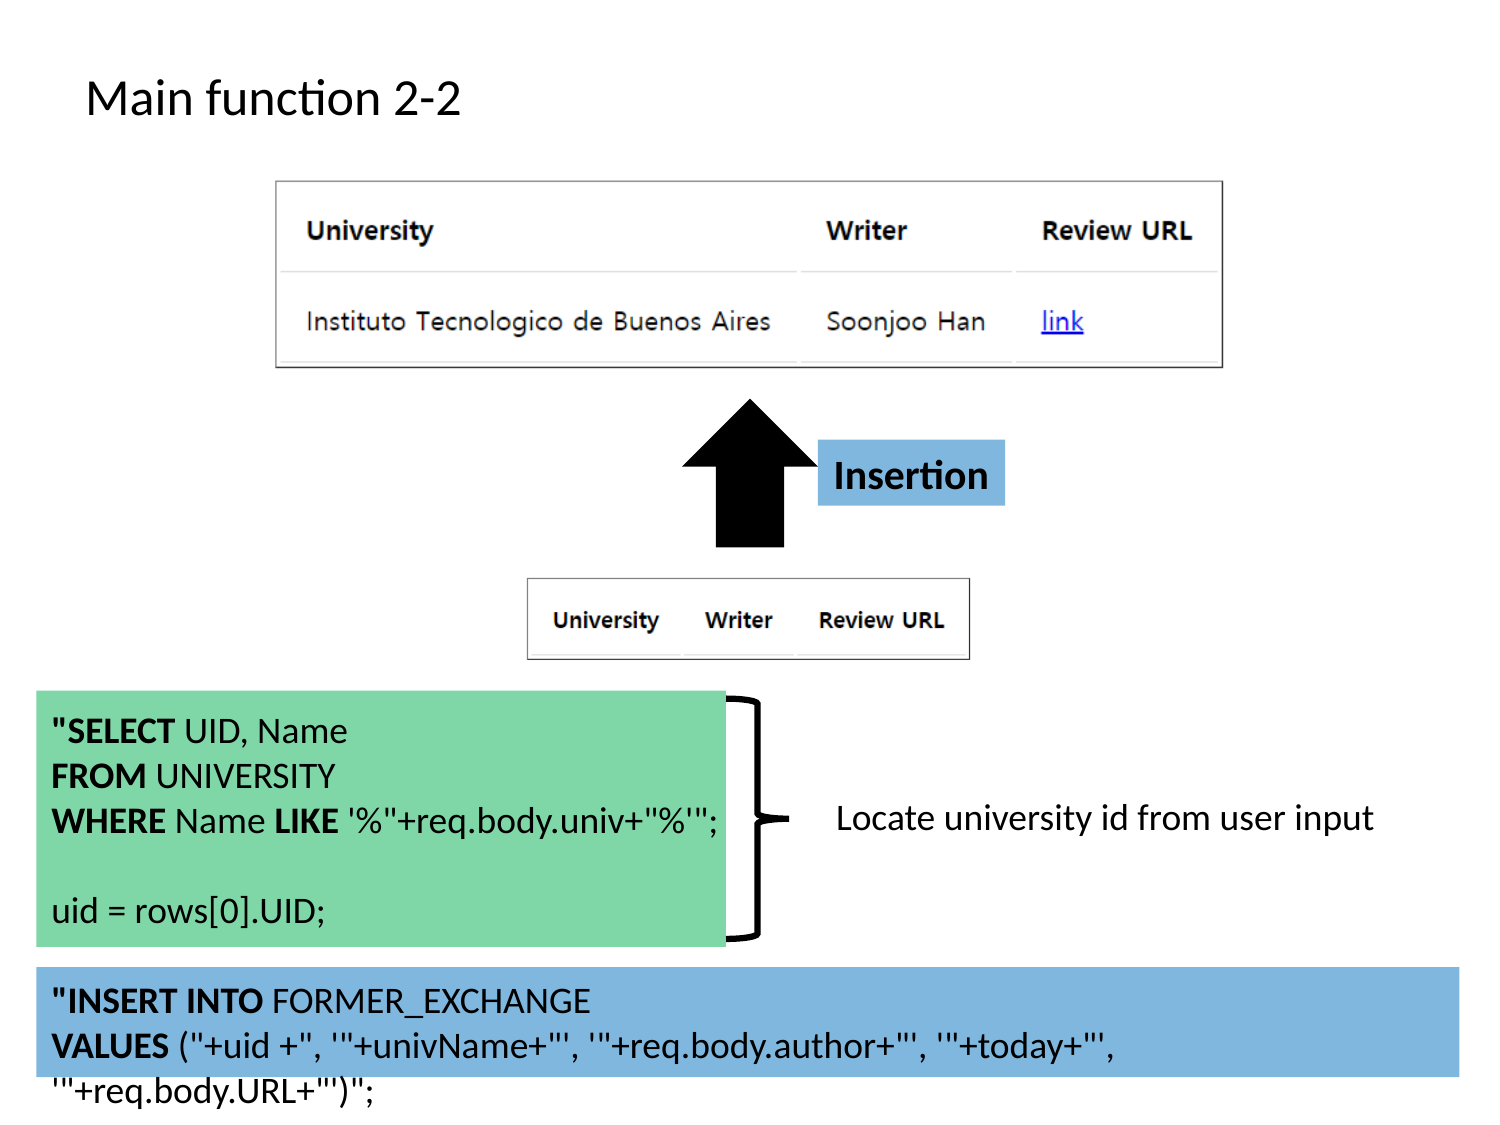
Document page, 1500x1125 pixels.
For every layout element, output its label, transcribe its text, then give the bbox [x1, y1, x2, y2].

text_box Main function 2-2 [70, 55, 477, 134]
text_box [726, 698, 790, 940]
picture [270, 174, 1230, 375]
text_box [679, 397, 818, 549]
text_box Locate university id from user input [821, 785, 1390, 846]
picture [518, 570, 978, 668]
text_box "SELECT UID, Name FROM UNIVERSITY WHERE Name LIKE '%"+req.body.univ+"%'"; uid = rows[0].UID; "INSERT INTO FORMER_EXCHANGE VALUES ("+uid +", '"+univName+"', '"+req.body.author+"', '"+today+"', '"+req.body.URL+"')"; [36, 698, 1460, 1119]
text_box [35, 690, 727, 948]
text_box Insertion [818, 440, 1005, 505]
